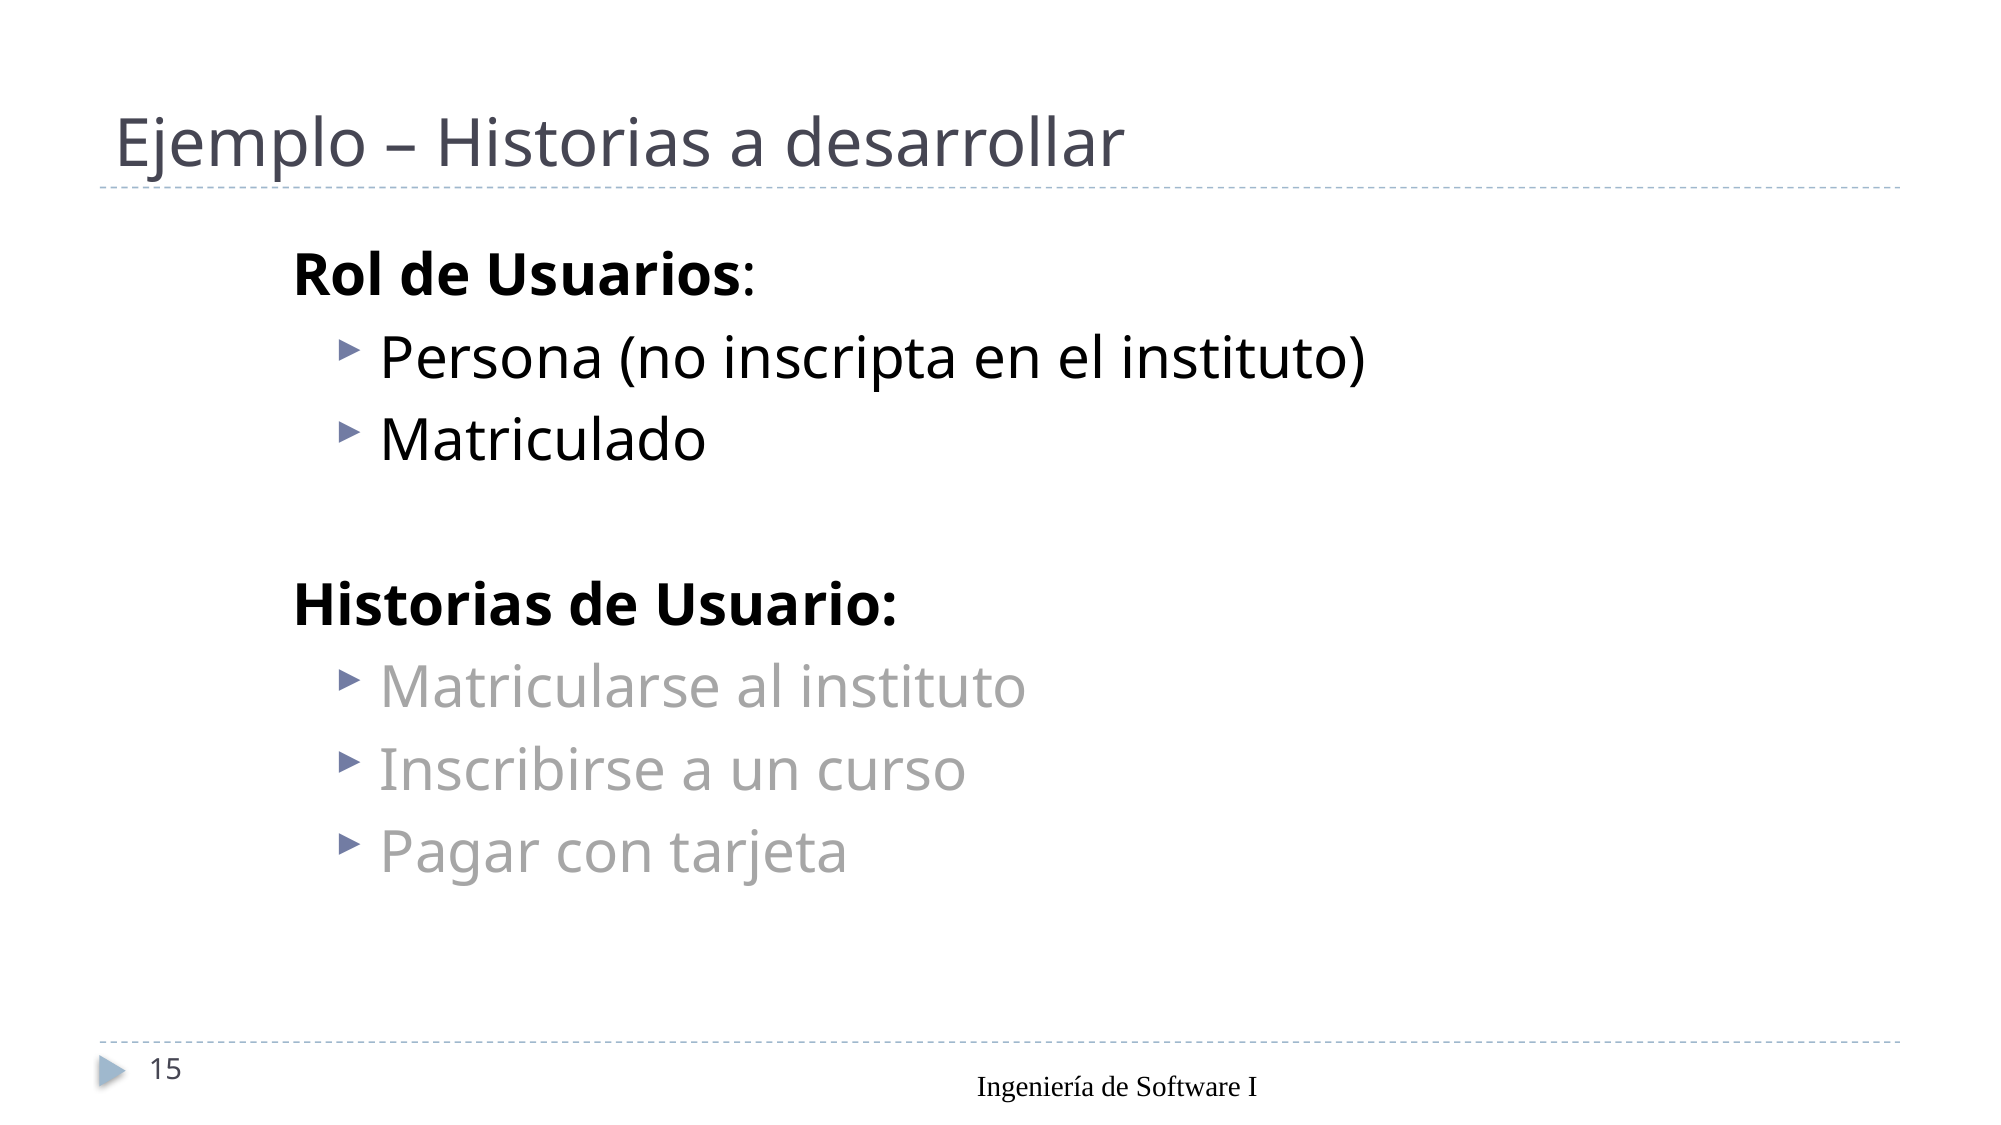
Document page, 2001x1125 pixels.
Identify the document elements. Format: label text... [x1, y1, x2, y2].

list Rol de Usuarios: Persona (no inscripta en el instituto) Matriculado Historias de Usuario: Matricularse al instituto Inscribirse a un curso Pagar con tarjeta [277, 230, 1675, 1042]
title Ejemplo – Historias a desarrollar [99, 24, 1900, 188]
footer Ingeniería de Software I [695, 1059, 1547, 1120]
slide_number 15 [133, 1042, 568, 1103]
